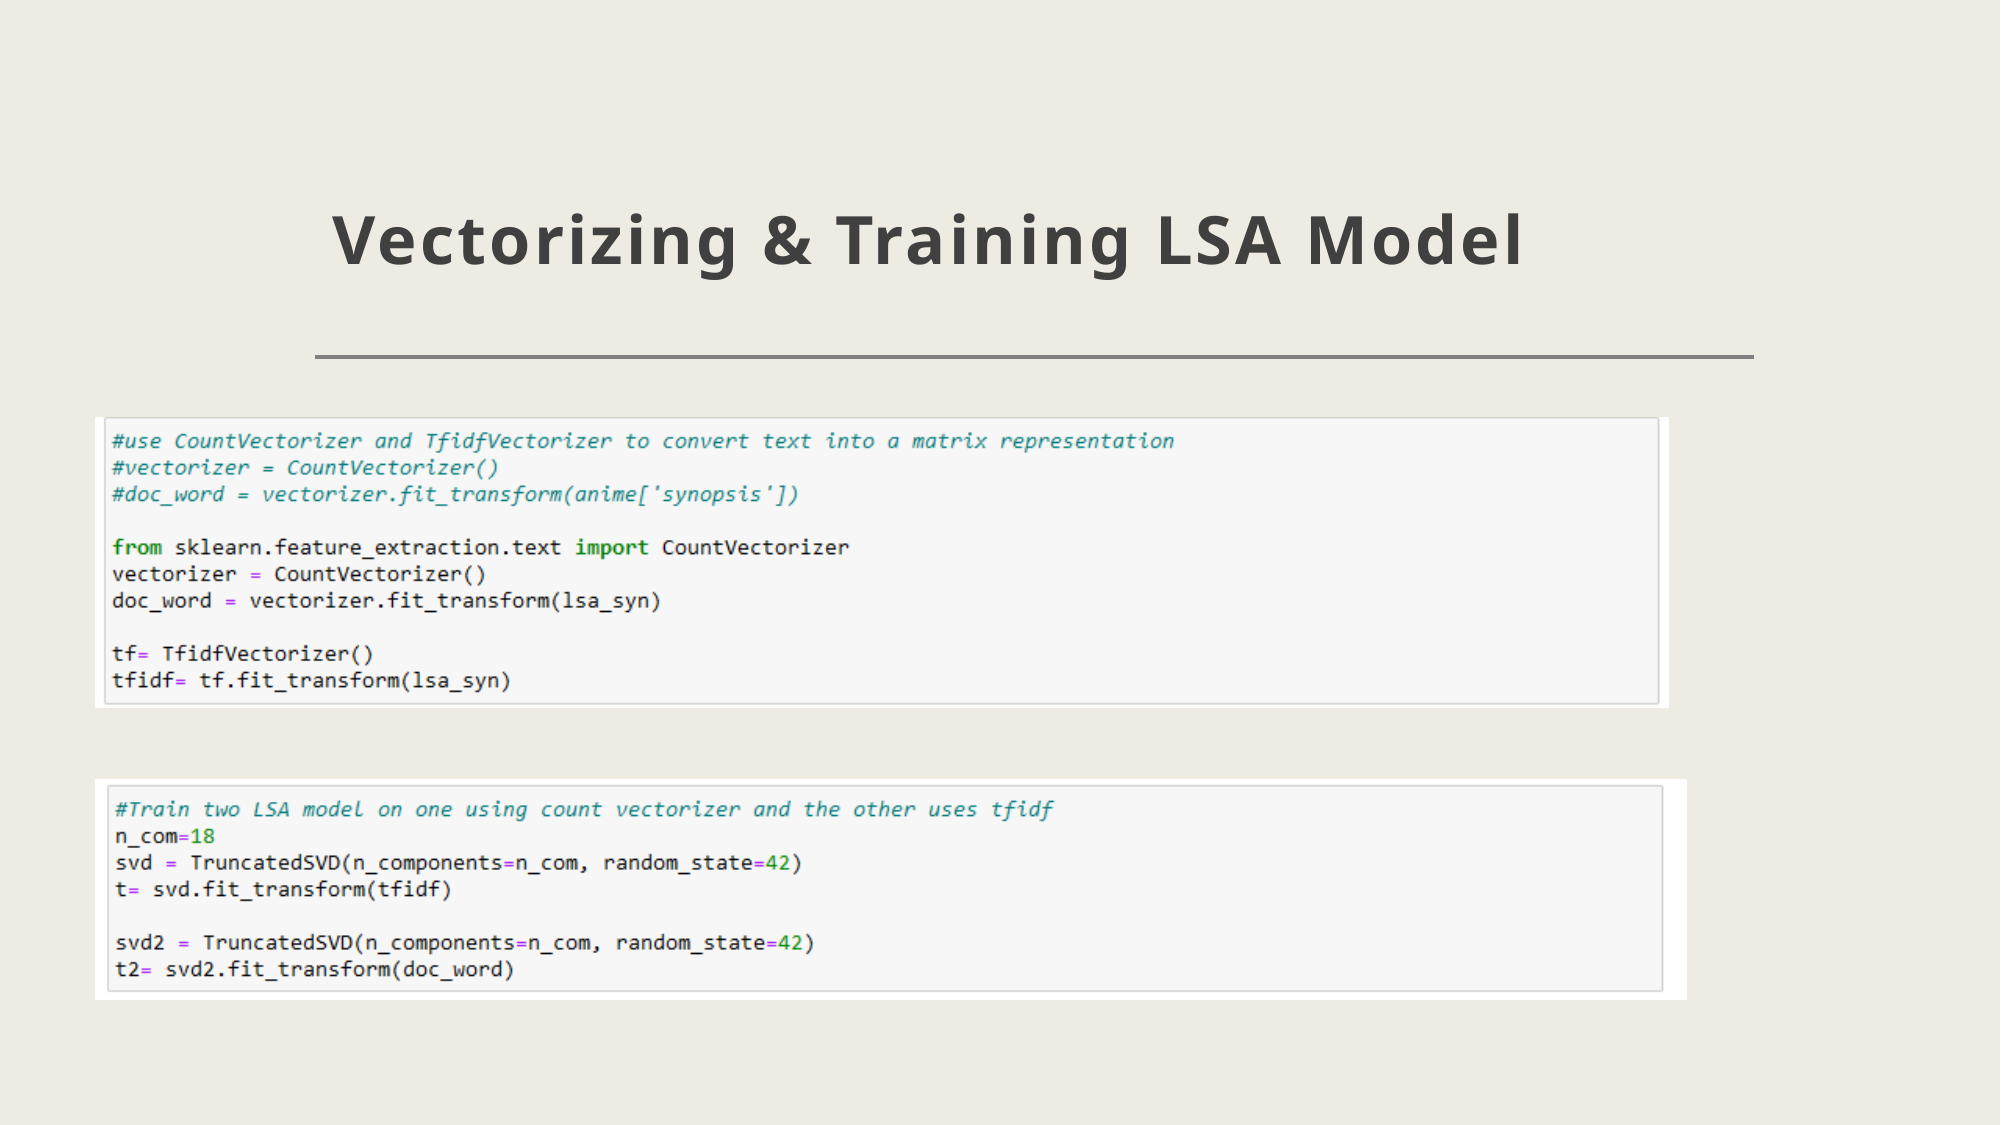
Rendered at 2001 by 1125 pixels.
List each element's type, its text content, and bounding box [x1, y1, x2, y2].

title Vectorizing & Training LSA Model [315, 72, 1754, 294]
picture [95, 778, 1687, 1000]
picture [95, 416, 1670, 708]
